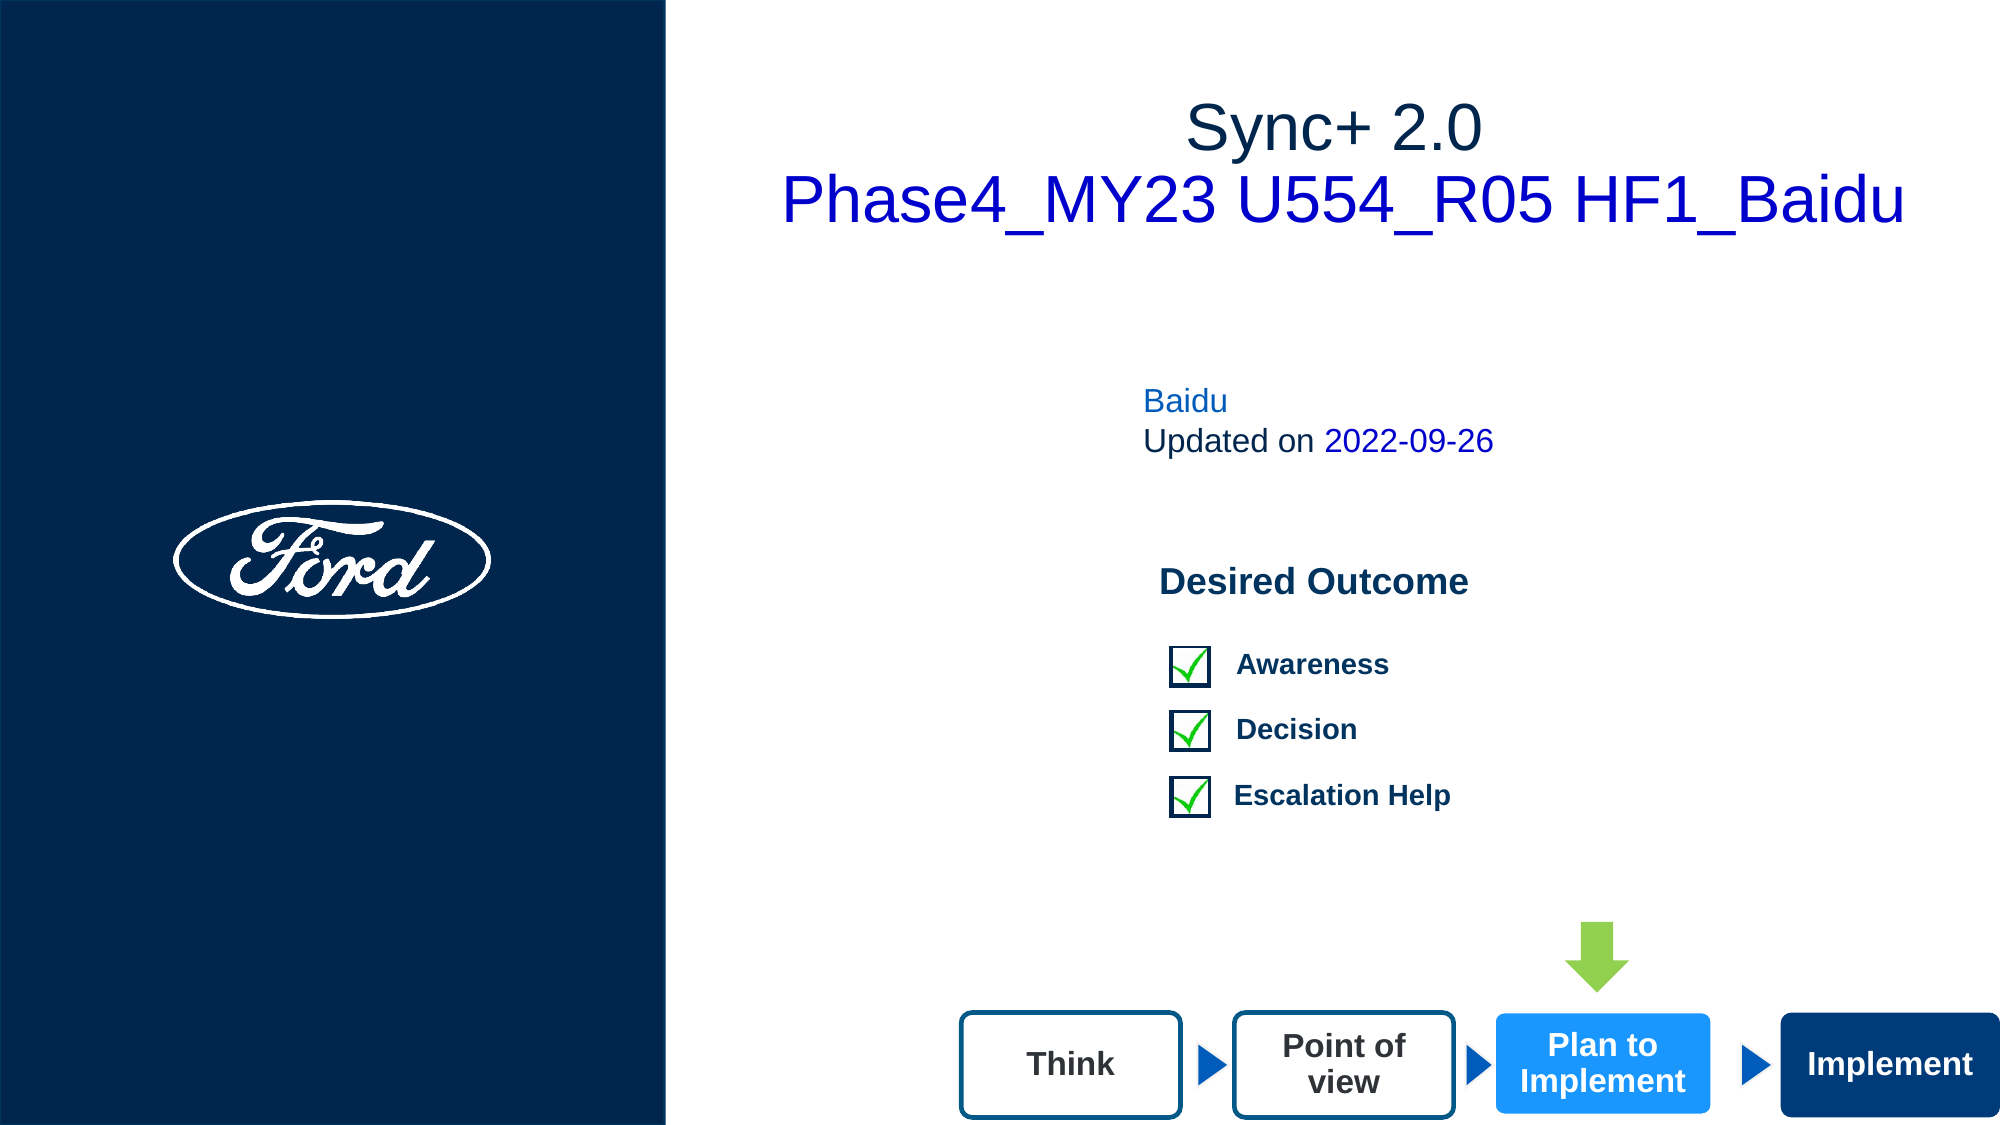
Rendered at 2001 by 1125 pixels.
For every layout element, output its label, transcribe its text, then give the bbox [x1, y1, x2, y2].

text_box Decision [1221, 679, 1521, 746]
picture [1174, 779, 1208, 814]
text_box Sync+ 2.0 Phase4_MY23 U554_R05 HF1_Baidu [723, 85, 1965, 413]
picture [173, 500, 491, 619]
text_box [1171, 711, 1210, 750]
picture [1173, 648, 1207, 683]
text_box Baidu Updated on 2022-09-26 [1128, 372, 1565, 467]
text_box Desired Outcome [1144, 531, 1658, 628]
text_box [1171, 777, 1210, 816]
text_box [1562, 920, 1632, 995]
text_box Escalation Help [1218, 746, 1583, 843]
picture [1174, 713, 1208, 748]
text_box Awareness [1221, 614, 1521, 679]
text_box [961, 1010, 2000, 1118]
text_box [1171, 647, 1210, 686]
